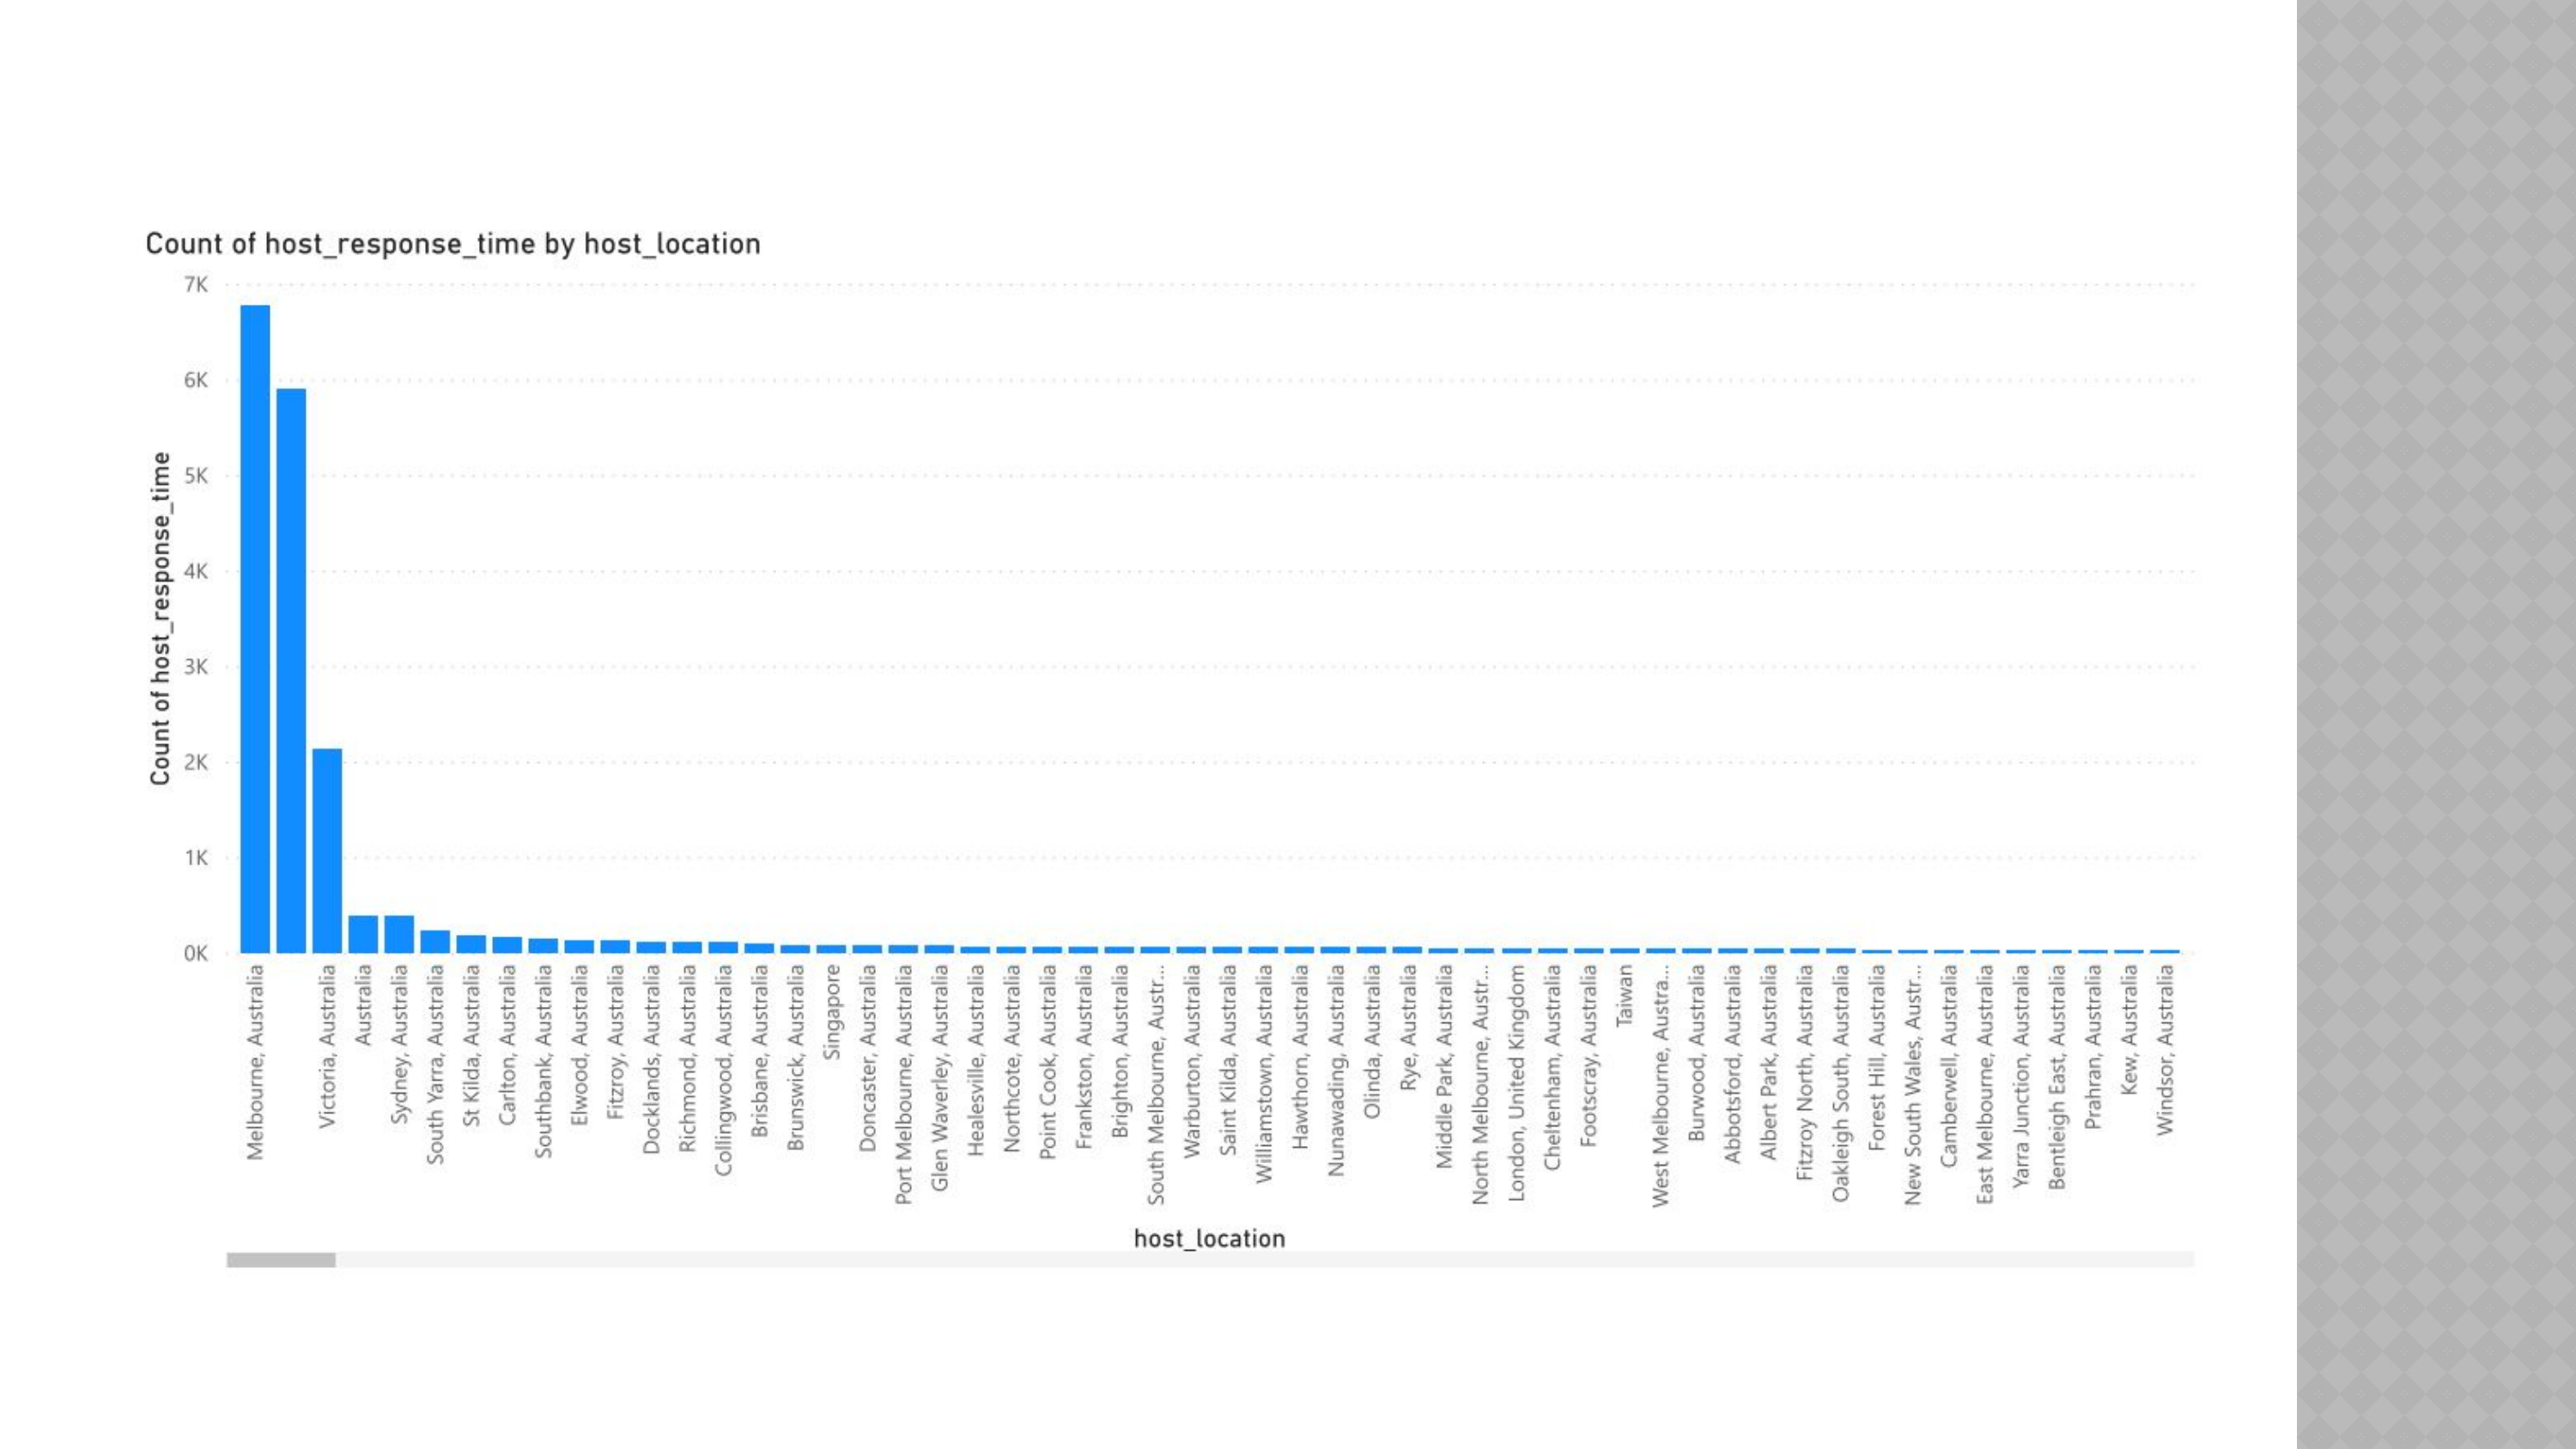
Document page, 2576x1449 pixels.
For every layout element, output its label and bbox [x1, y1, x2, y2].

picture [42, 112, 2265, 1356]
